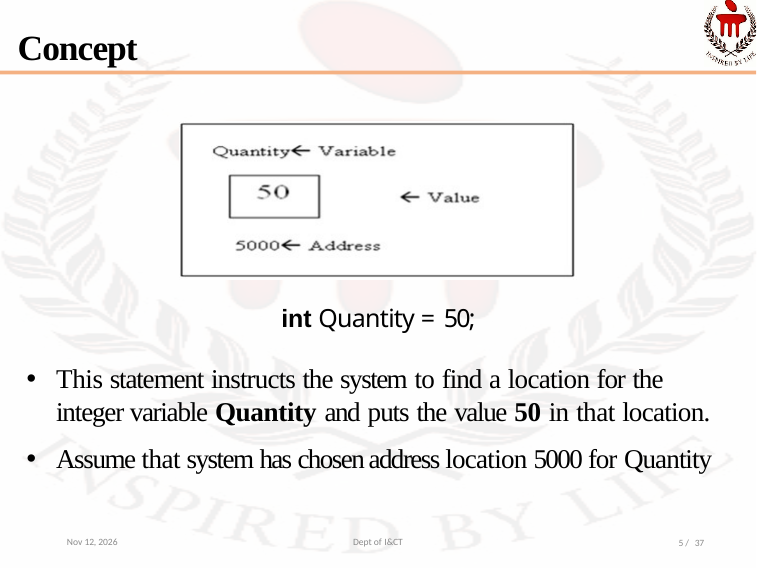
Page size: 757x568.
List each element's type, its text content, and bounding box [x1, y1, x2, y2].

text_box int Quantity = 50; [279, 300, 477, 333]
footer Dept of I&CT [250, 526, 506, 557]
picture [704, 0, 757, 67]
slide_number 12-Nov-21 [51, 526, 223, 557]
text_box This statement instructs the system to find a location for the integer variable Quantity and puts the value 50 in that location. Assume that system has chosen address location 5000 for Quantity [26, 359, 730, 474]
slide_number 5 / 37 [534, 474, 705, 568]
text_box [179, 121, 577, 280]
title Concept [15, 0, 477, 94]
